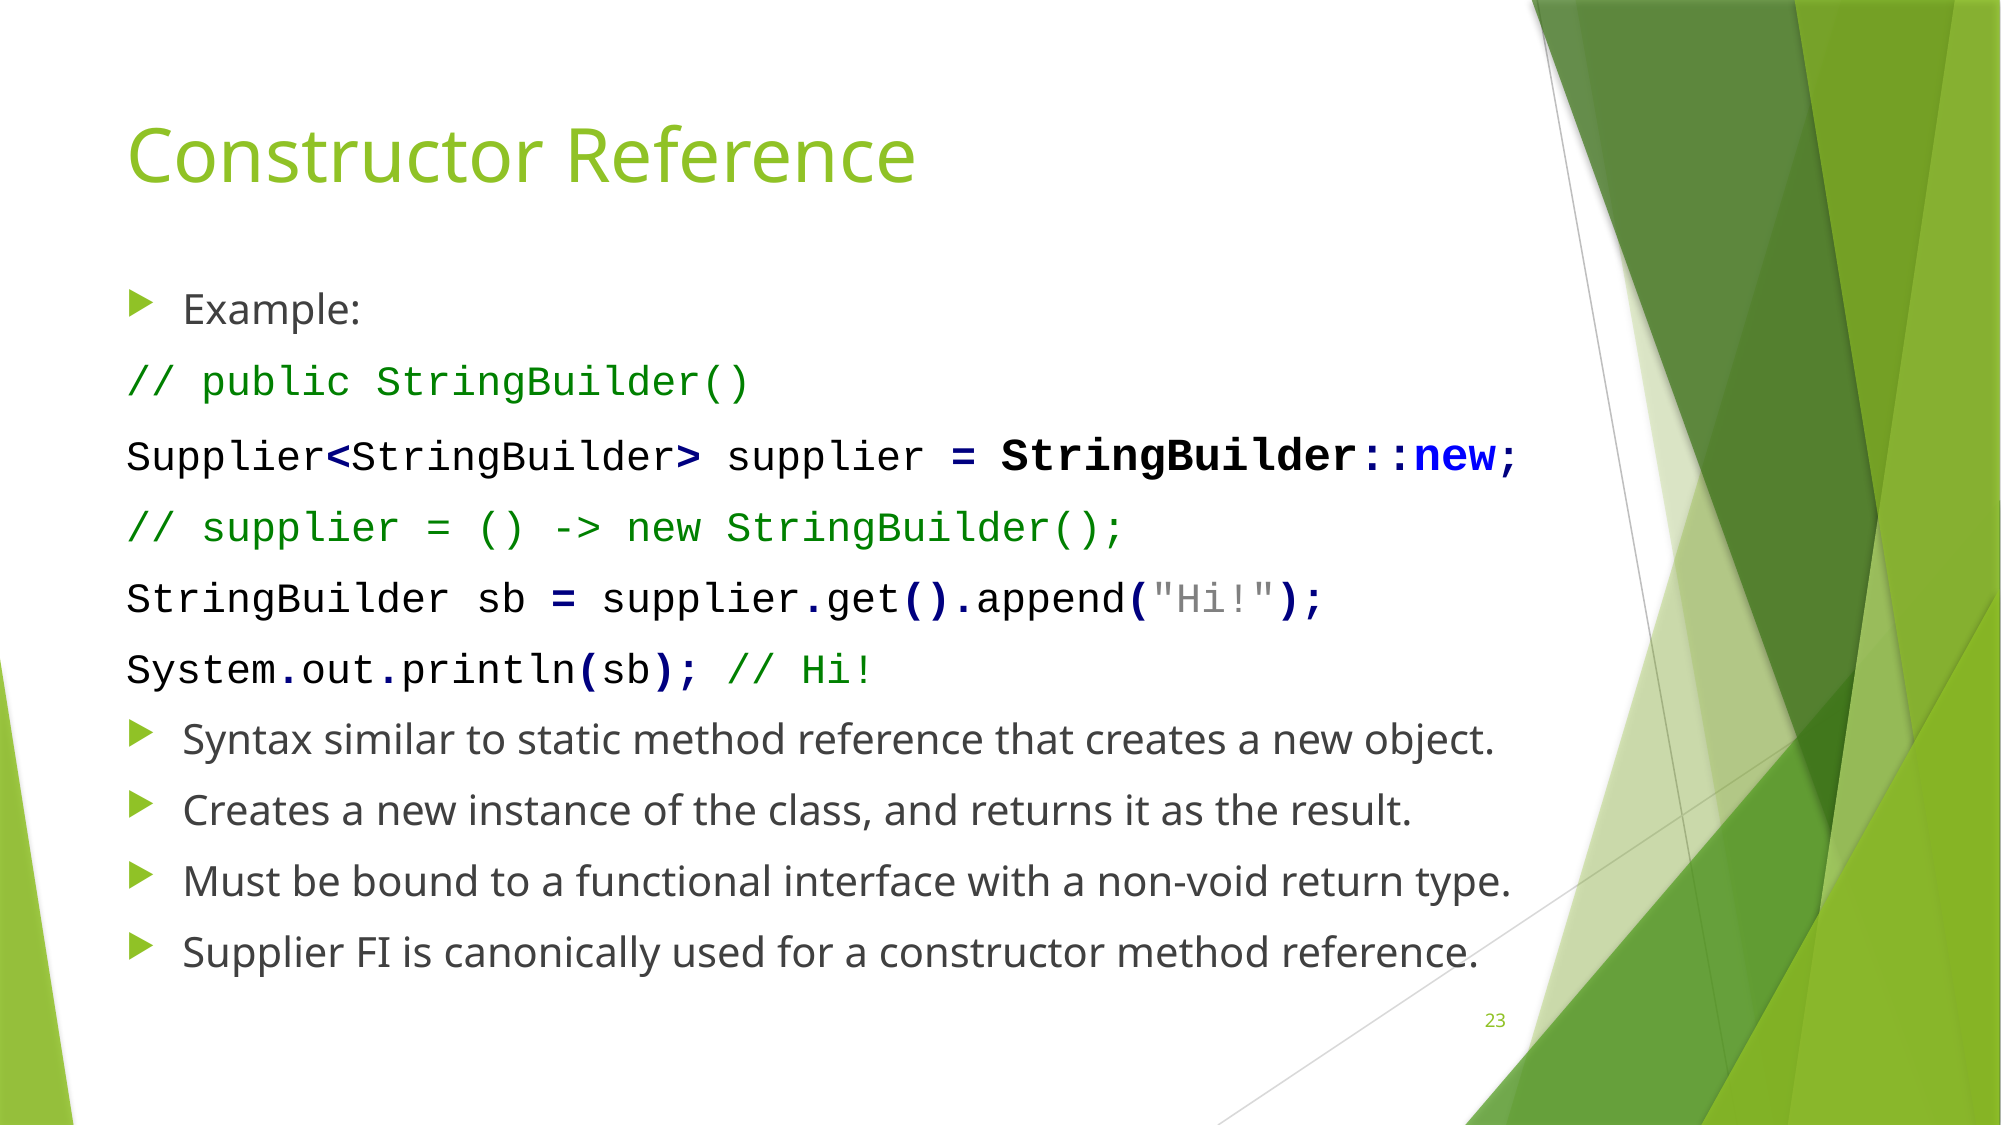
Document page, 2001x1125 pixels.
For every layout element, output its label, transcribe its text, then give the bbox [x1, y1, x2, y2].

title Constructor Reference [111, 99, 1522, 238]
slide_number 23 [1409, 991, 1522, 1051]
list Example: // public StringBuilder() Supplier<StringBuilder> supplier = StringBuilder::new; // supplier = () -> new StringBuilder(); StringBuilder sb = supplier.get().append("Hi!"); System.out.println(sb); // Hi! Syntax similar to static method reference that creates a new object. Creates a new instance of the class, and returns it as the result. Must be bound to a functional interface with a non-void return type. Supplier FI is canonically used for a constructor method reference. [111, 275, 1561, 1009]
